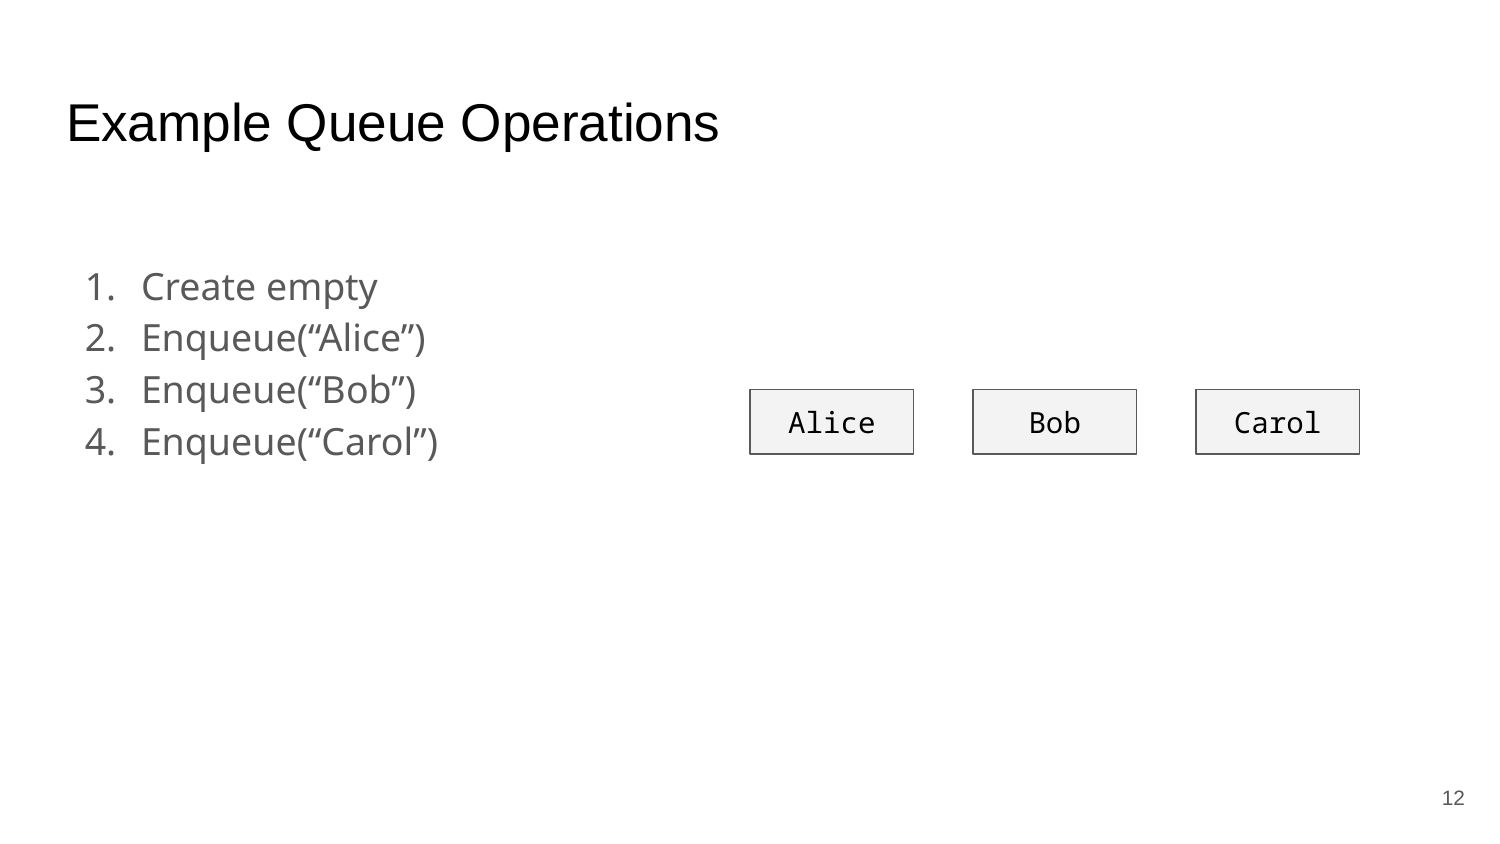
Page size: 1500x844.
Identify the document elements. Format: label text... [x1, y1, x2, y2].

list Create empty Enqueue(“Alice”) Enqueue(“Bob”) Enqueue(“Carol”) [51, 240, 750, 750]
title Example Queue Operations [51, 72, 1449, 167]
text_box Alice [749, 389, 914, 455]
slide_number ‹#› [1389, 764, 1480, 830]
text_box Carol [1195, 389, 1360, 455]
text_box Bob [972, 389, 1137, 455]
